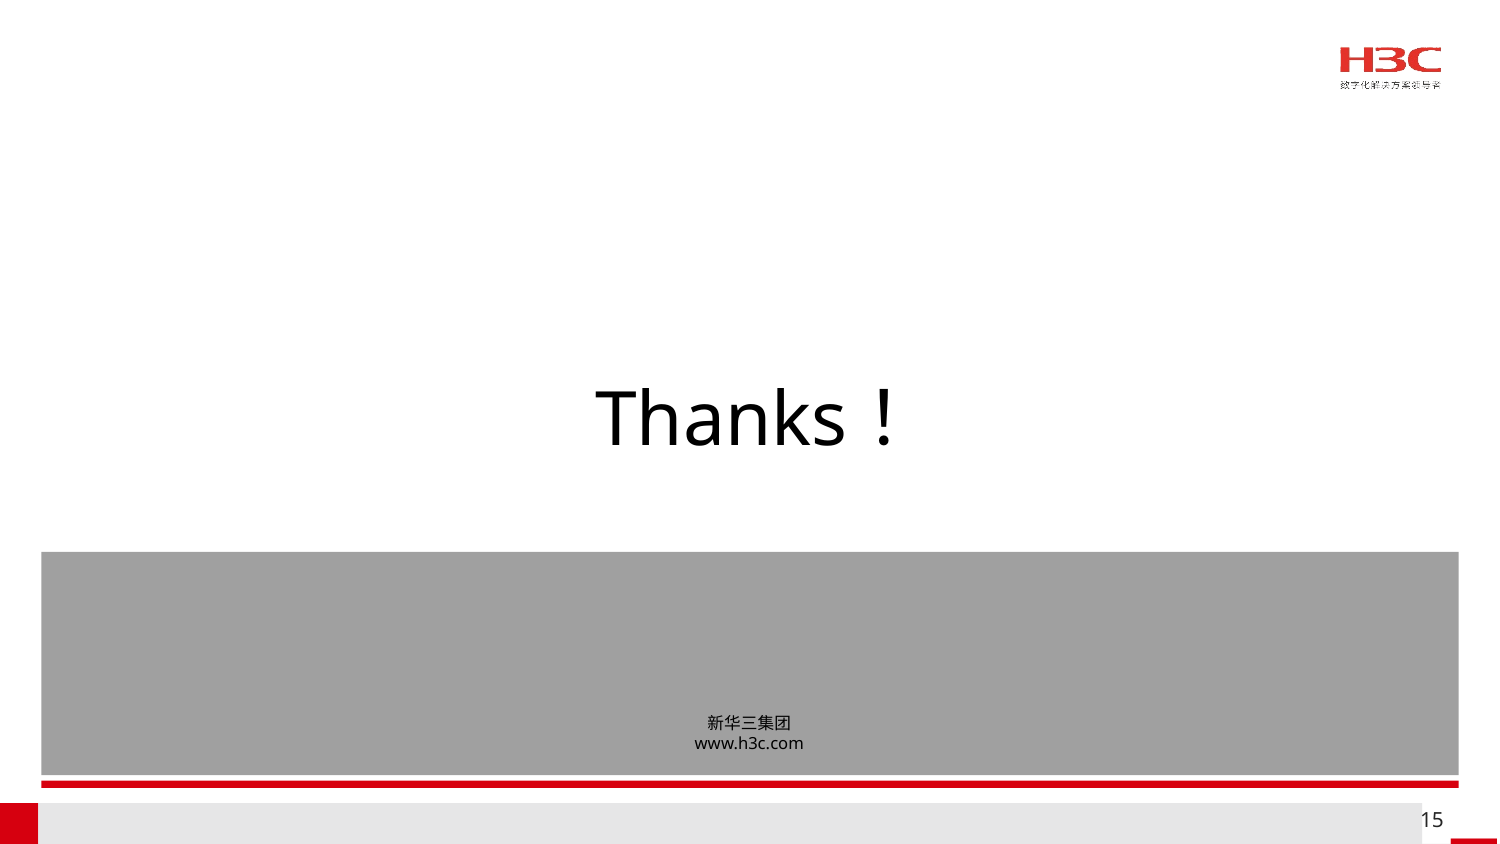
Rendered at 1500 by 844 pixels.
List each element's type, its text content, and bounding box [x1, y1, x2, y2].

picture [0, 803, 1499, 844]
text_box [41, 780, 1459, 788]
text_box [41, 551, 1459, 776]
picture [1314, 32, 1466, 103]
text_box Thanks！ [580, 362, 972, 468]
text_box 新华三集团 www.h3c.com [679, 705, 820, 760]
